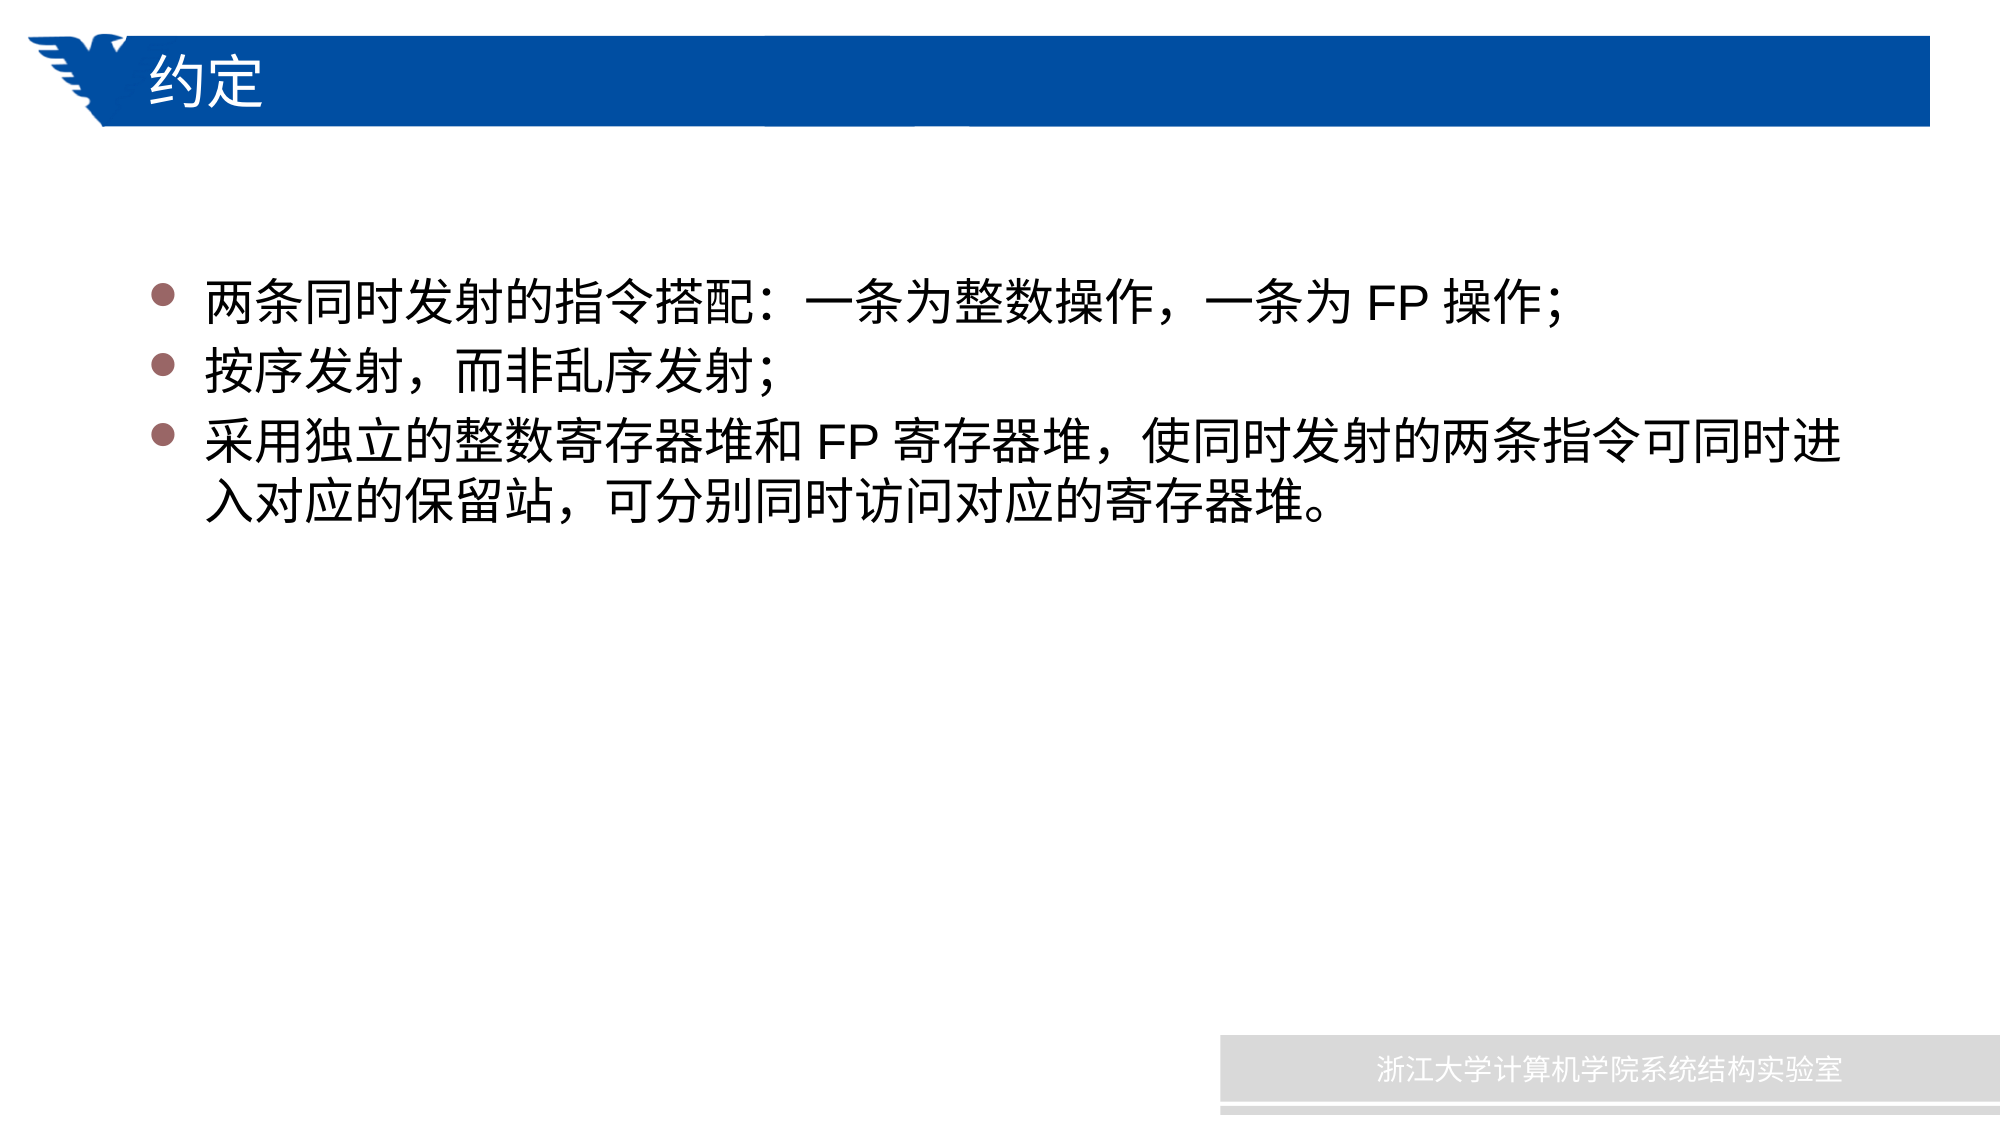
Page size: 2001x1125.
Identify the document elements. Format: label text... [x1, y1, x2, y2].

title 约定 [133, 37, 1796, 188]
picture [7, 19, 197, 127]
list 两条同时发射的指令搭配：一条为整数操作，一条为FP操作； 按序发射，而非乱序发射； 采用独立的整数寄存器堆和FP寄存器堆，使同时发射的两条指令可同时进入对应的保留站，可分别同时访问对应的寄存器堆。 [133, 262, 1867, 988]
